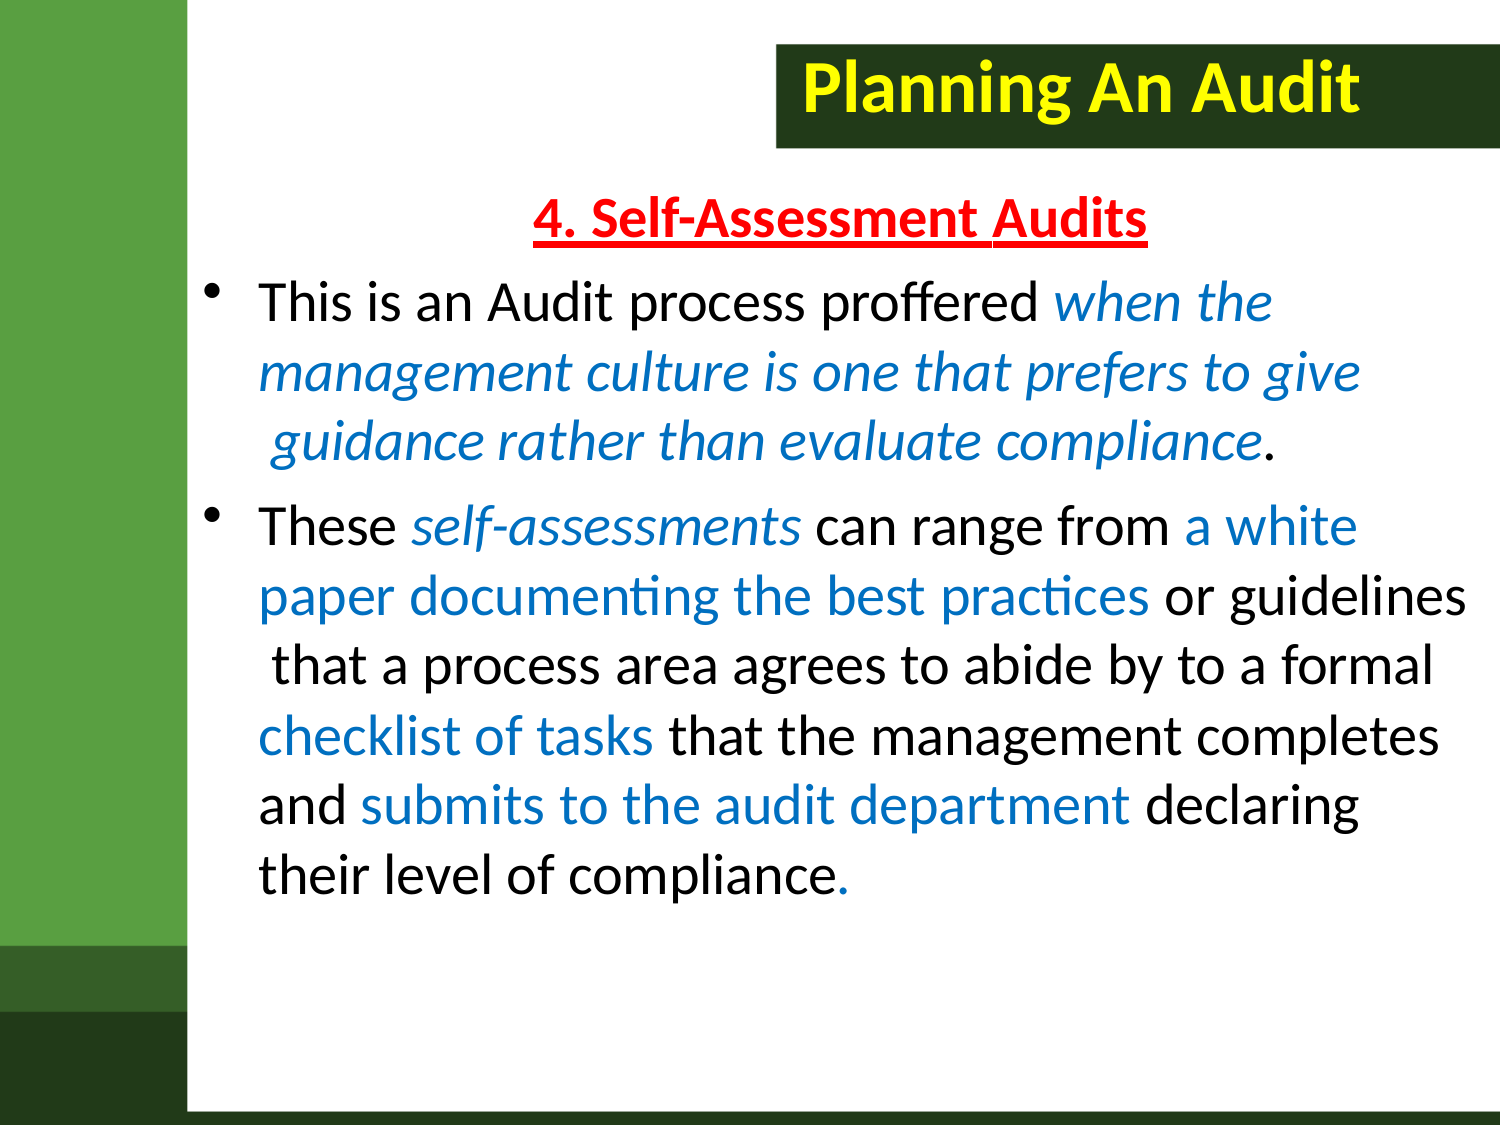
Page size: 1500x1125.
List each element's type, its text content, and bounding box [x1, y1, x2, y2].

title Planning An Audit [135, 35, 1365, 226]
text_box 4. Self-Assessment Audits This is an Audit process proffered when the management culture is one that prefers to give guidance rather than evaluate compliance. These self-assessments can range from a white paper documenting the best practices or guidelines that a process area agrees to abide by to a formal checklist of tasks that the management completes and submits to the audit department declaring their level of compliance. [200, 162, 1478, 907]
picture [0, 0, 1500, 1125]
